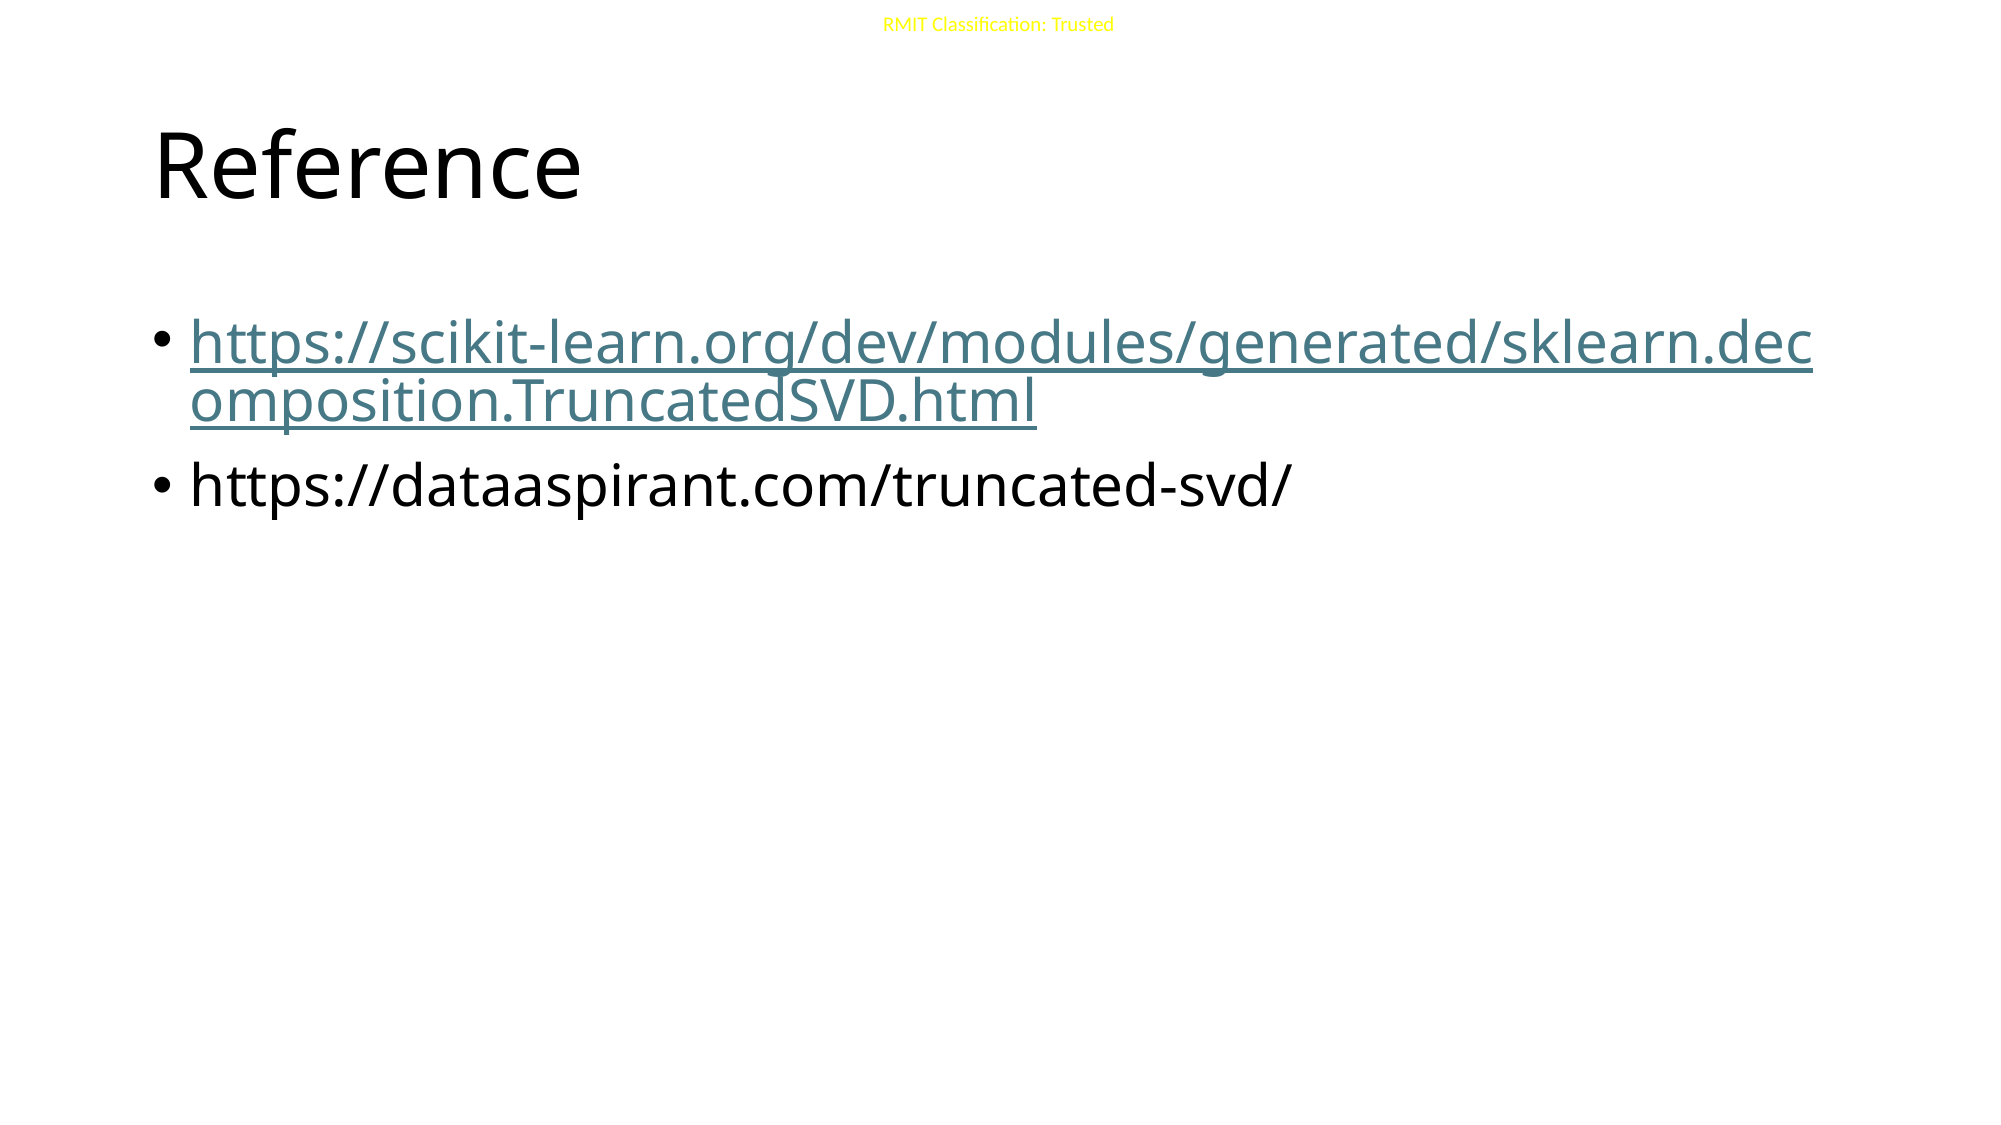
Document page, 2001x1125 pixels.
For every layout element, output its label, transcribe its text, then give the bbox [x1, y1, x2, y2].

title Reference [137, 59, 1863, 278]
list https://scikit-learn.org/dev/modules/generated/sklearn.decomposition.TruncatedSVD.html https://dataaspirant.com/truncated-svd/ [137, 299, 1863, 1014]
